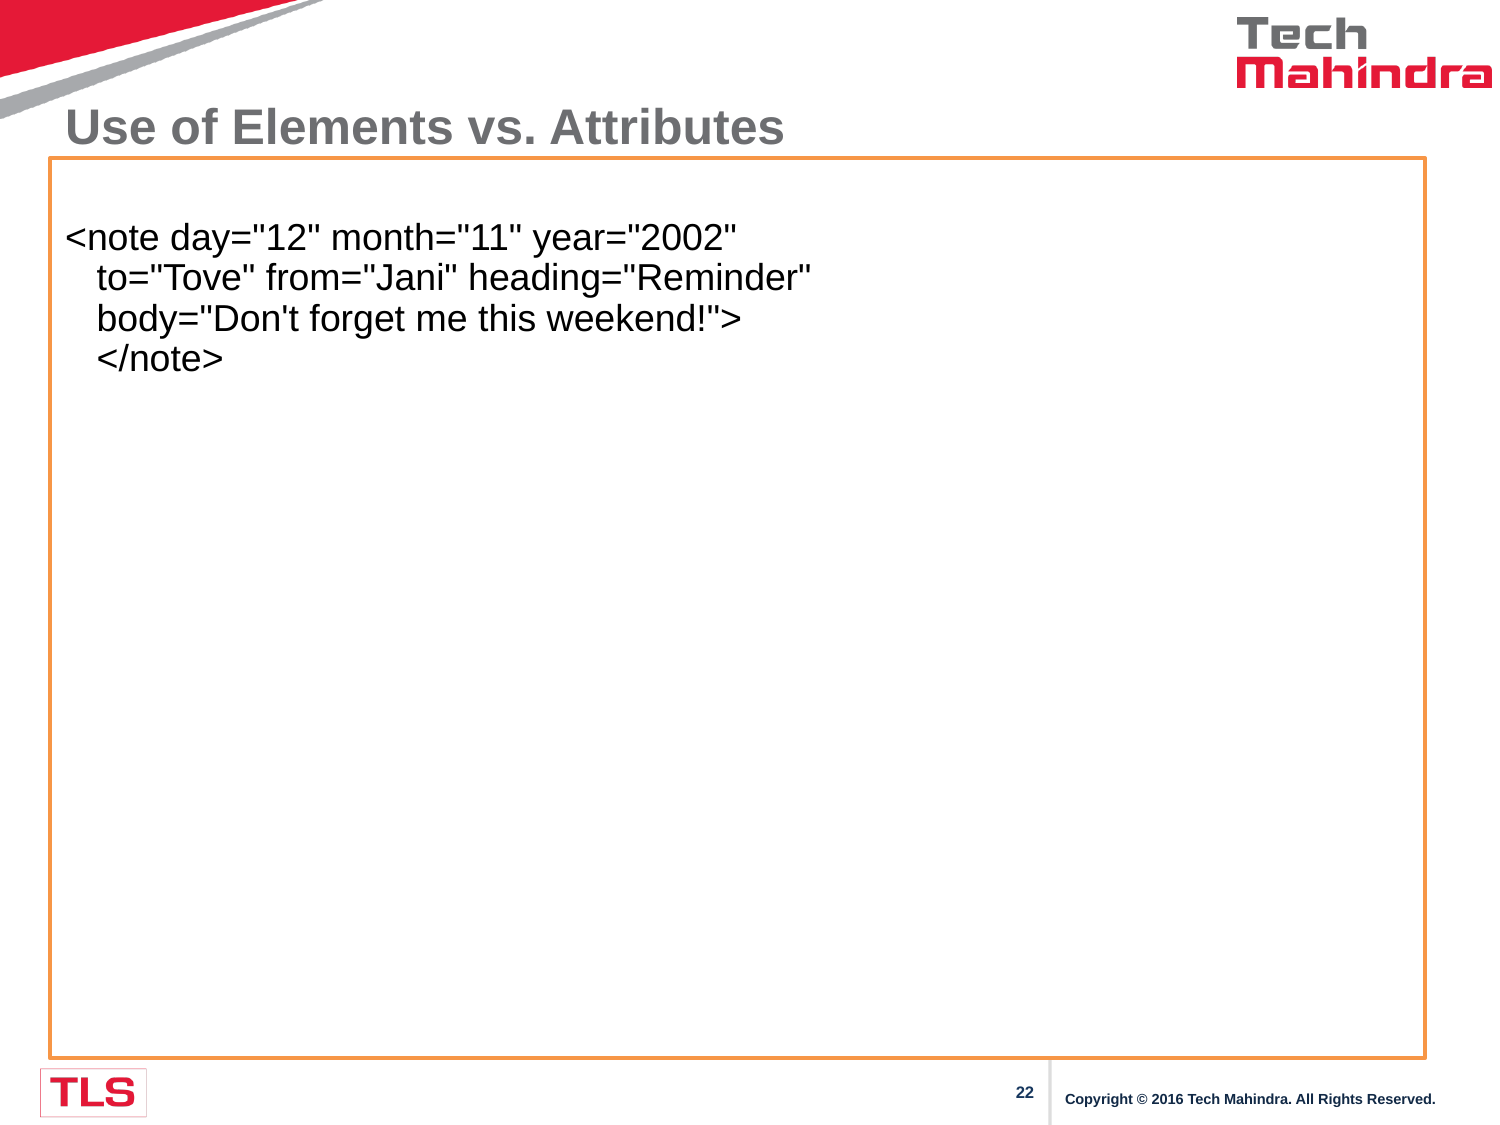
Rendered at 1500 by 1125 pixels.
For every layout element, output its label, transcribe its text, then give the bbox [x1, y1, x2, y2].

picture [1237, 17, 1492, 88]
title Use of Elements vs. Attributes [50, 90, 1150, 156]
list <note day="12" month="11" year="2002" to="Tove" from="Jani" heading="Reminder" body="Don't forget me this weekend!"> </note> [48, 156, 1427, 1060]
picture [38, 1066, 147, 1118]
picture [0, 0, 325, 119]
footer Copyright © 2016 Tech Mahindra. All Rights Reserved. [1050, 1080, 1488, 1118]
